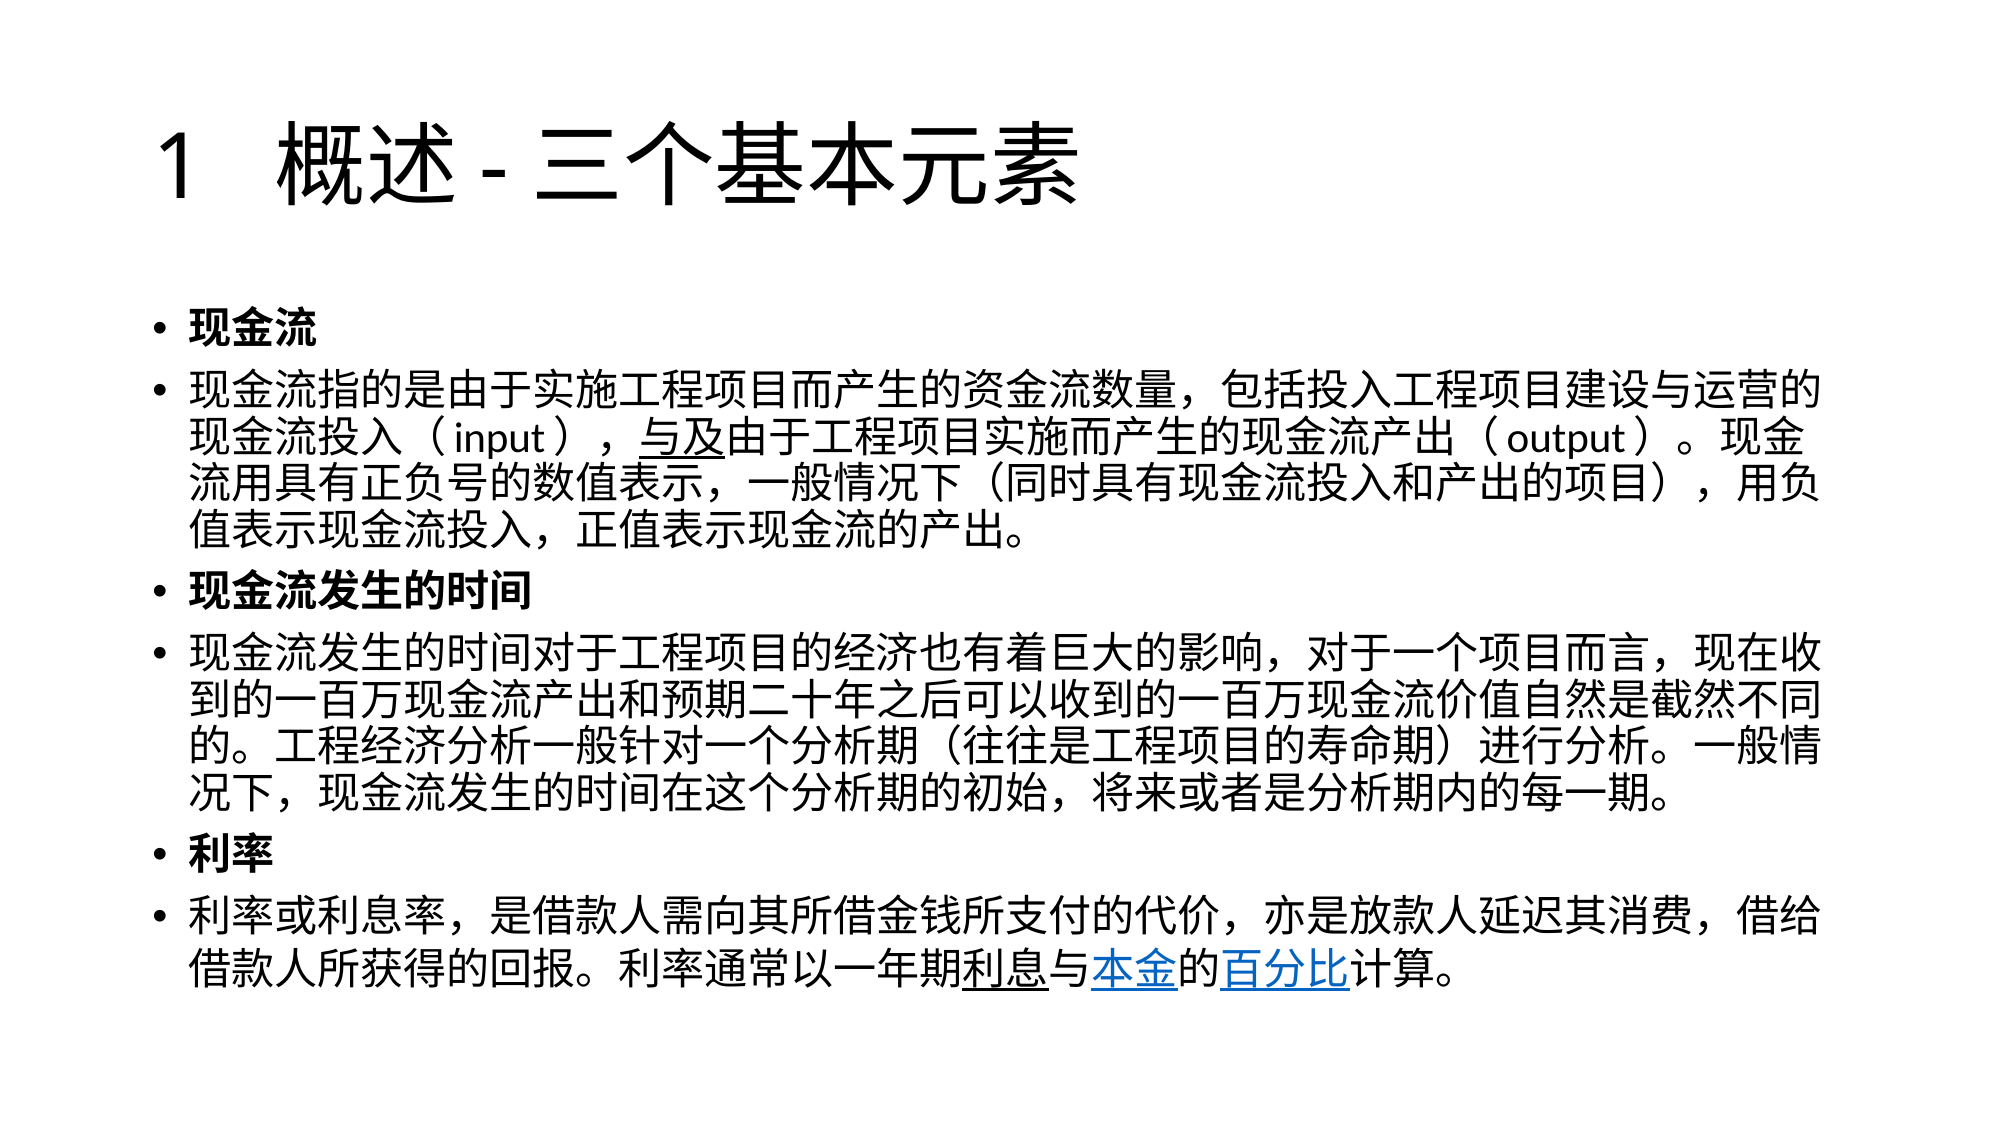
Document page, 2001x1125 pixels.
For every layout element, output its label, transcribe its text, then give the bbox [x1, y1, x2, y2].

title 1 概述-三个基本元素 [137, 59, 1863, 278]
list 现金流 现金流指的是由于实施工程项目而产生的资金流数量，包括投入工程项目建设与运营的现金流投入（input），与及由于工程项目实施而产生的现金流产出（output）。现金流用具有正负号的数值表示，一般情况下（同时具有现金流投入和产出的项目），用负值表示现金流投入，正值表示现金流的产出。 现金流发生的时间 现金流发生的时间对于工程项目的经济也有着巨大的影响，对于一个项目而言，现在收到的一百万现金流产出和预期二十年之后可以收到的一百万现金流价值自然是截然不同的。工程经济分析一般针对一个分析期（往往是工程项目的寿命期）进行分析。一般情况下，现金流发生的时间在这个分析期的初始，将来或者是分析期内的每一期。 利率 利率或利息率，是借款人需向其所借金钱所支付的代价，亦是放款人延迟其消费，借给借款人所获得的回报。利率通常以一年期利息与本金的百分比计算。 [137, 299, 1863, 1014]
